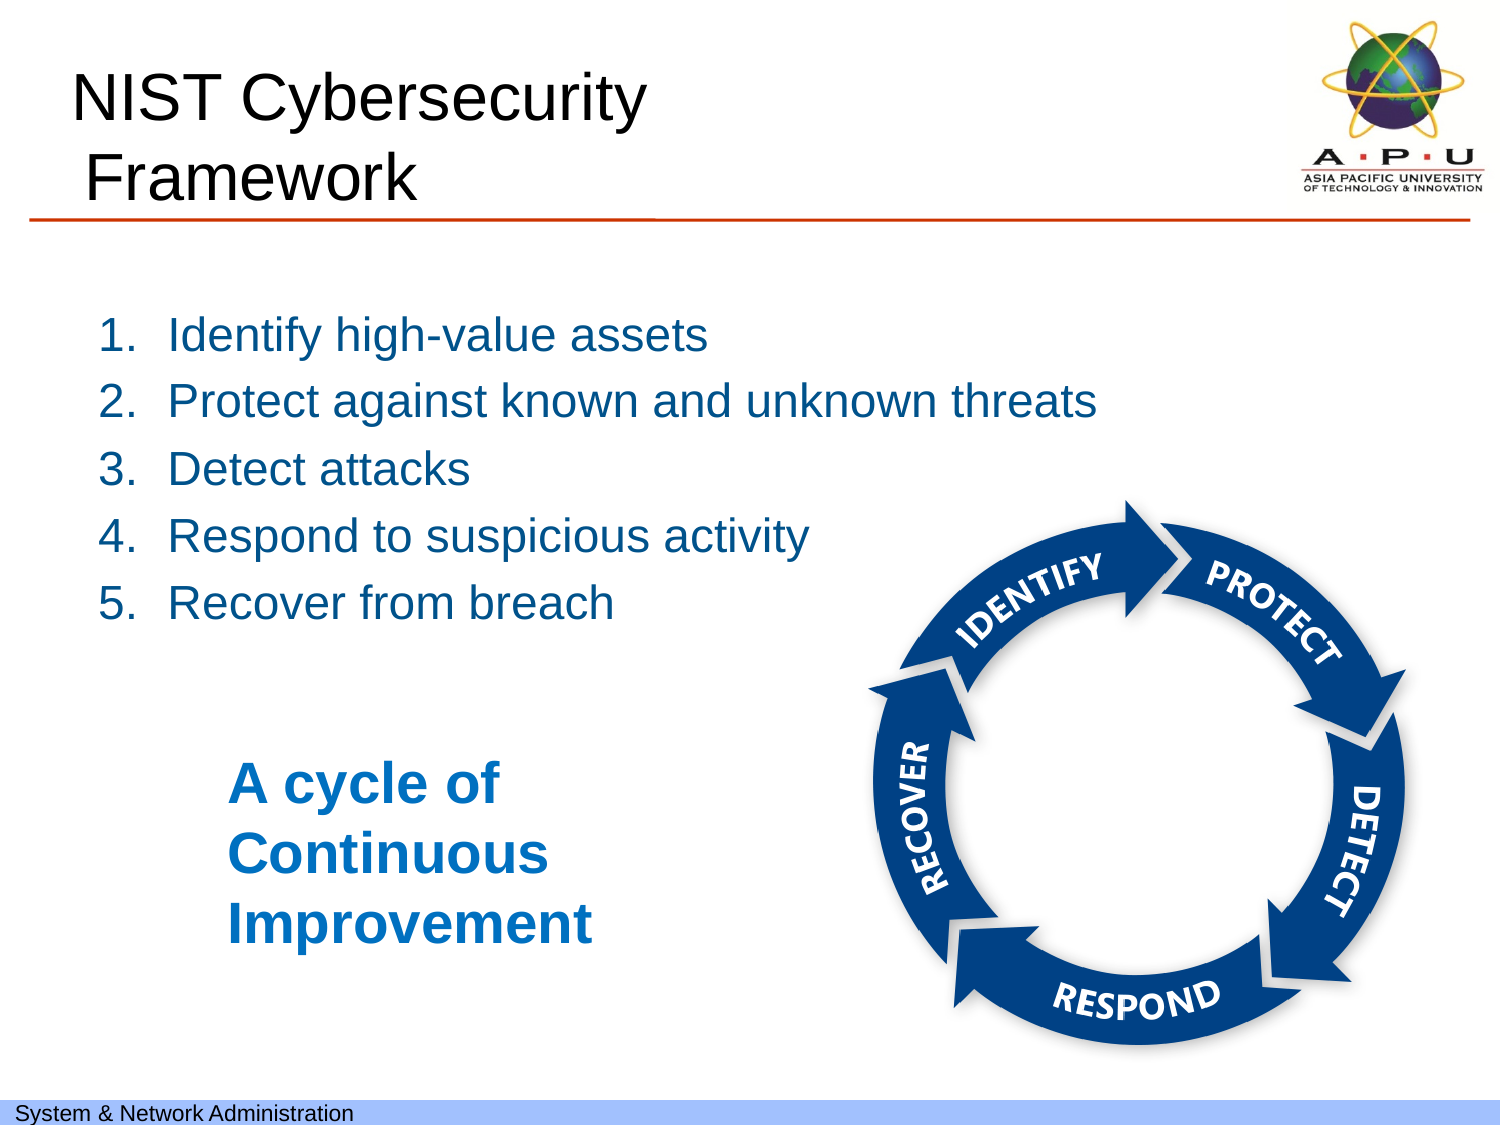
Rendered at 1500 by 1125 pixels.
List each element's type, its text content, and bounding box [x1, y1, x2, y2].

picture [1287, 0, 1500, 213]
text_box A cycle of Continuous Improvement [212, 737, 725, 963]
picture [837, 477, 1453, 1075]
title NIST Cybersecurity Framework [56, 16, 1444, 250]
list Identify high-value assets Protect against known and unknown threats Detect attacks Respond to suspicious activity Recover from breach [50, 238, 1484, 717]
